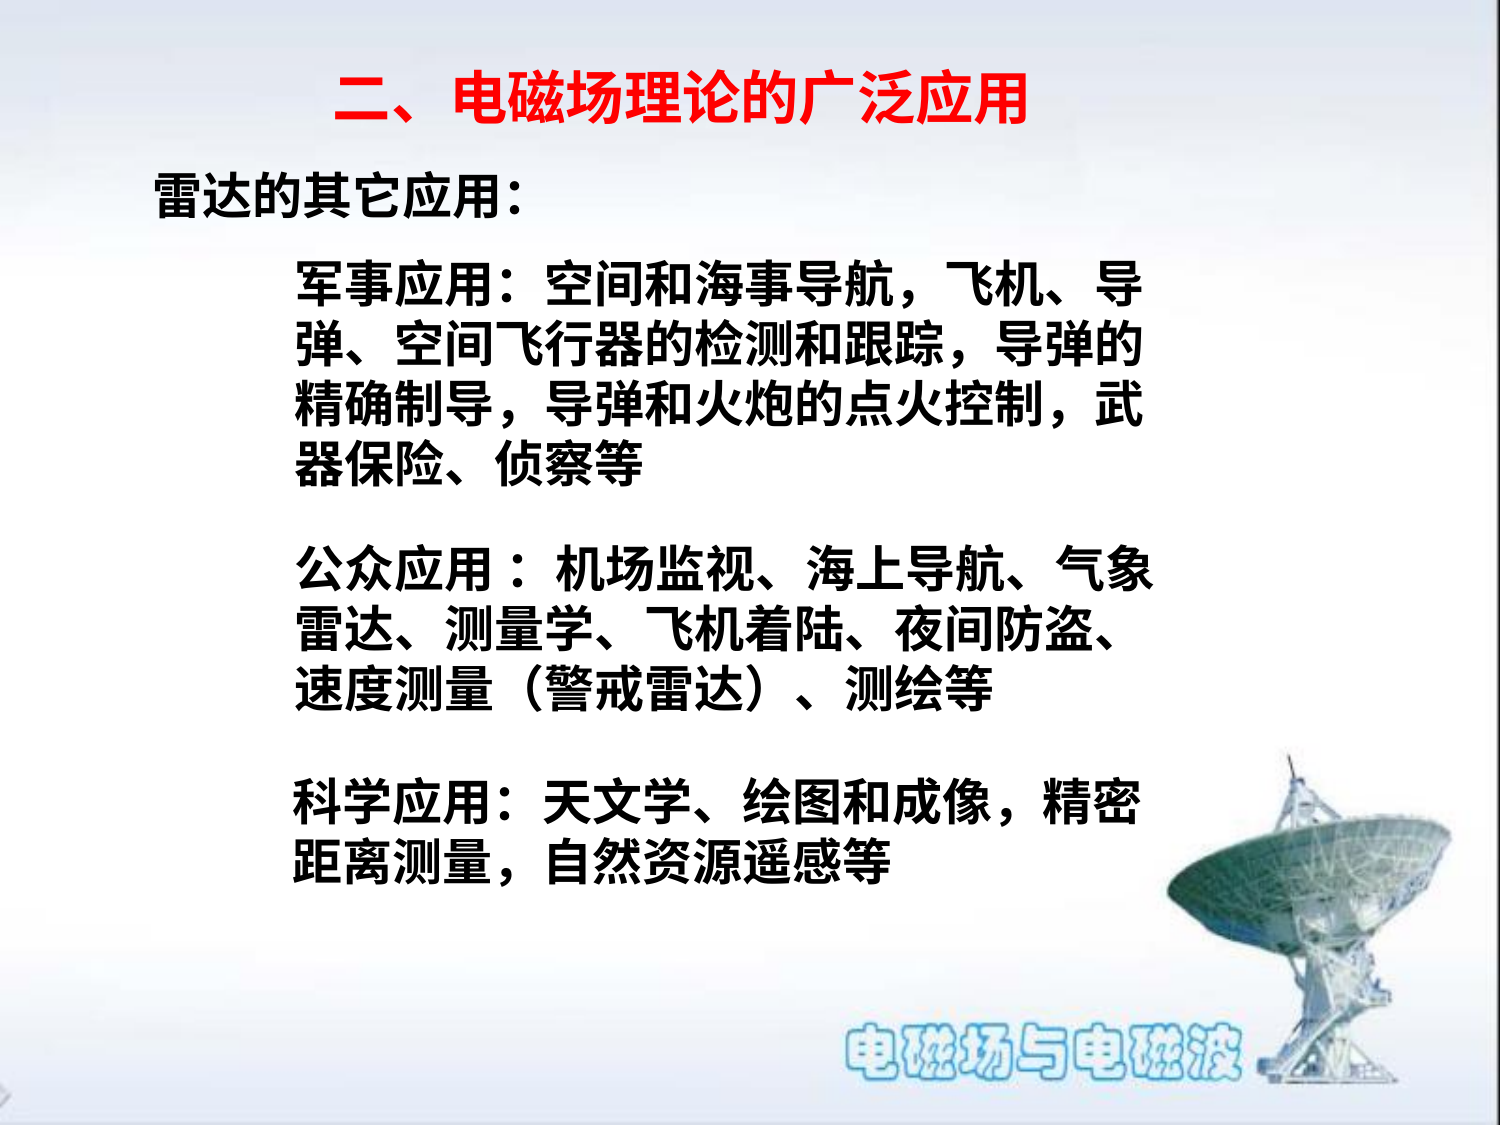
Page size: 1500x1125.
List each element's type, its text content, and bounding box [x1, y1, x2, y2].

picture [0, 0, 1500, 1125]
text_box 二、电磁场理论的广泛应用 [224, 53, 1477, 139]
text_box 科学应用：天文学、绘图和成像，精密距离测量，自然资源遥感等 [277, 763, 1187, 898]
text_box 军事应用：空间和海事导航，飞机、导弹、空间飞行器的检测和跟踪，导弹的精确制导，导弹和火炮的点火控制，武器保险、侦察等 [279, 245, 1190, 500]
text_box 公众应用 ：机场监视、海上导航、气象雷达、测量学、飞机着陆、夜间防盗、速度测量（警戒雷达）、测绘等 [279, 530, 1190, 725]
text_box 雷达的其它应用： [137, 156, 1048, 232]
